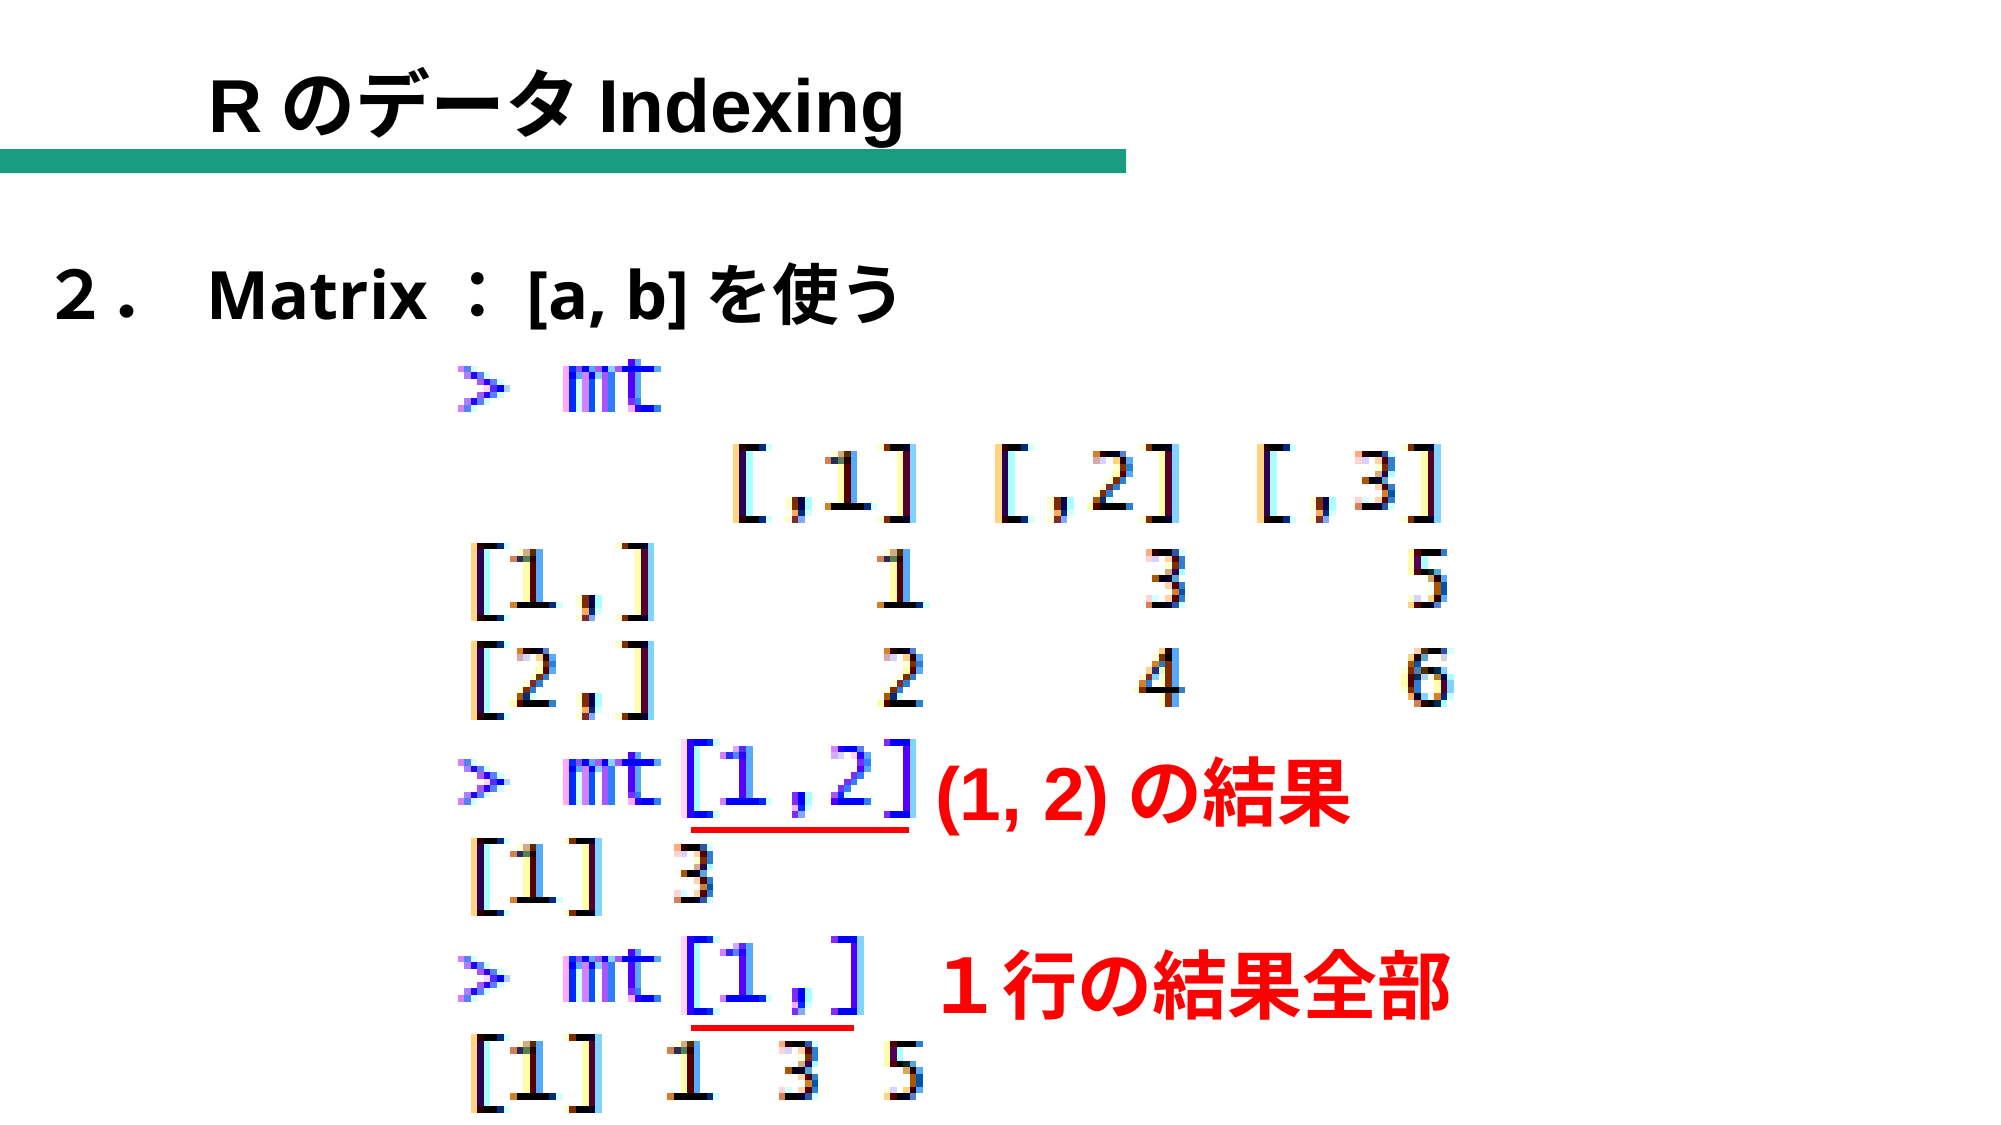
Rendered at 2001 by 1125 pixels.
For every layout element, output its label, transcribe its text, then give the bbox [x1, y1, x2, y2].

text_box [0, 148, 1127, 174]
picture [432, 340, 1487, 1120]
text_box ２． Matrix：[a, b]を使う [27, 245, 1892, 341]
text_box RのデータIndexing [27, 49, 1087, 148]
